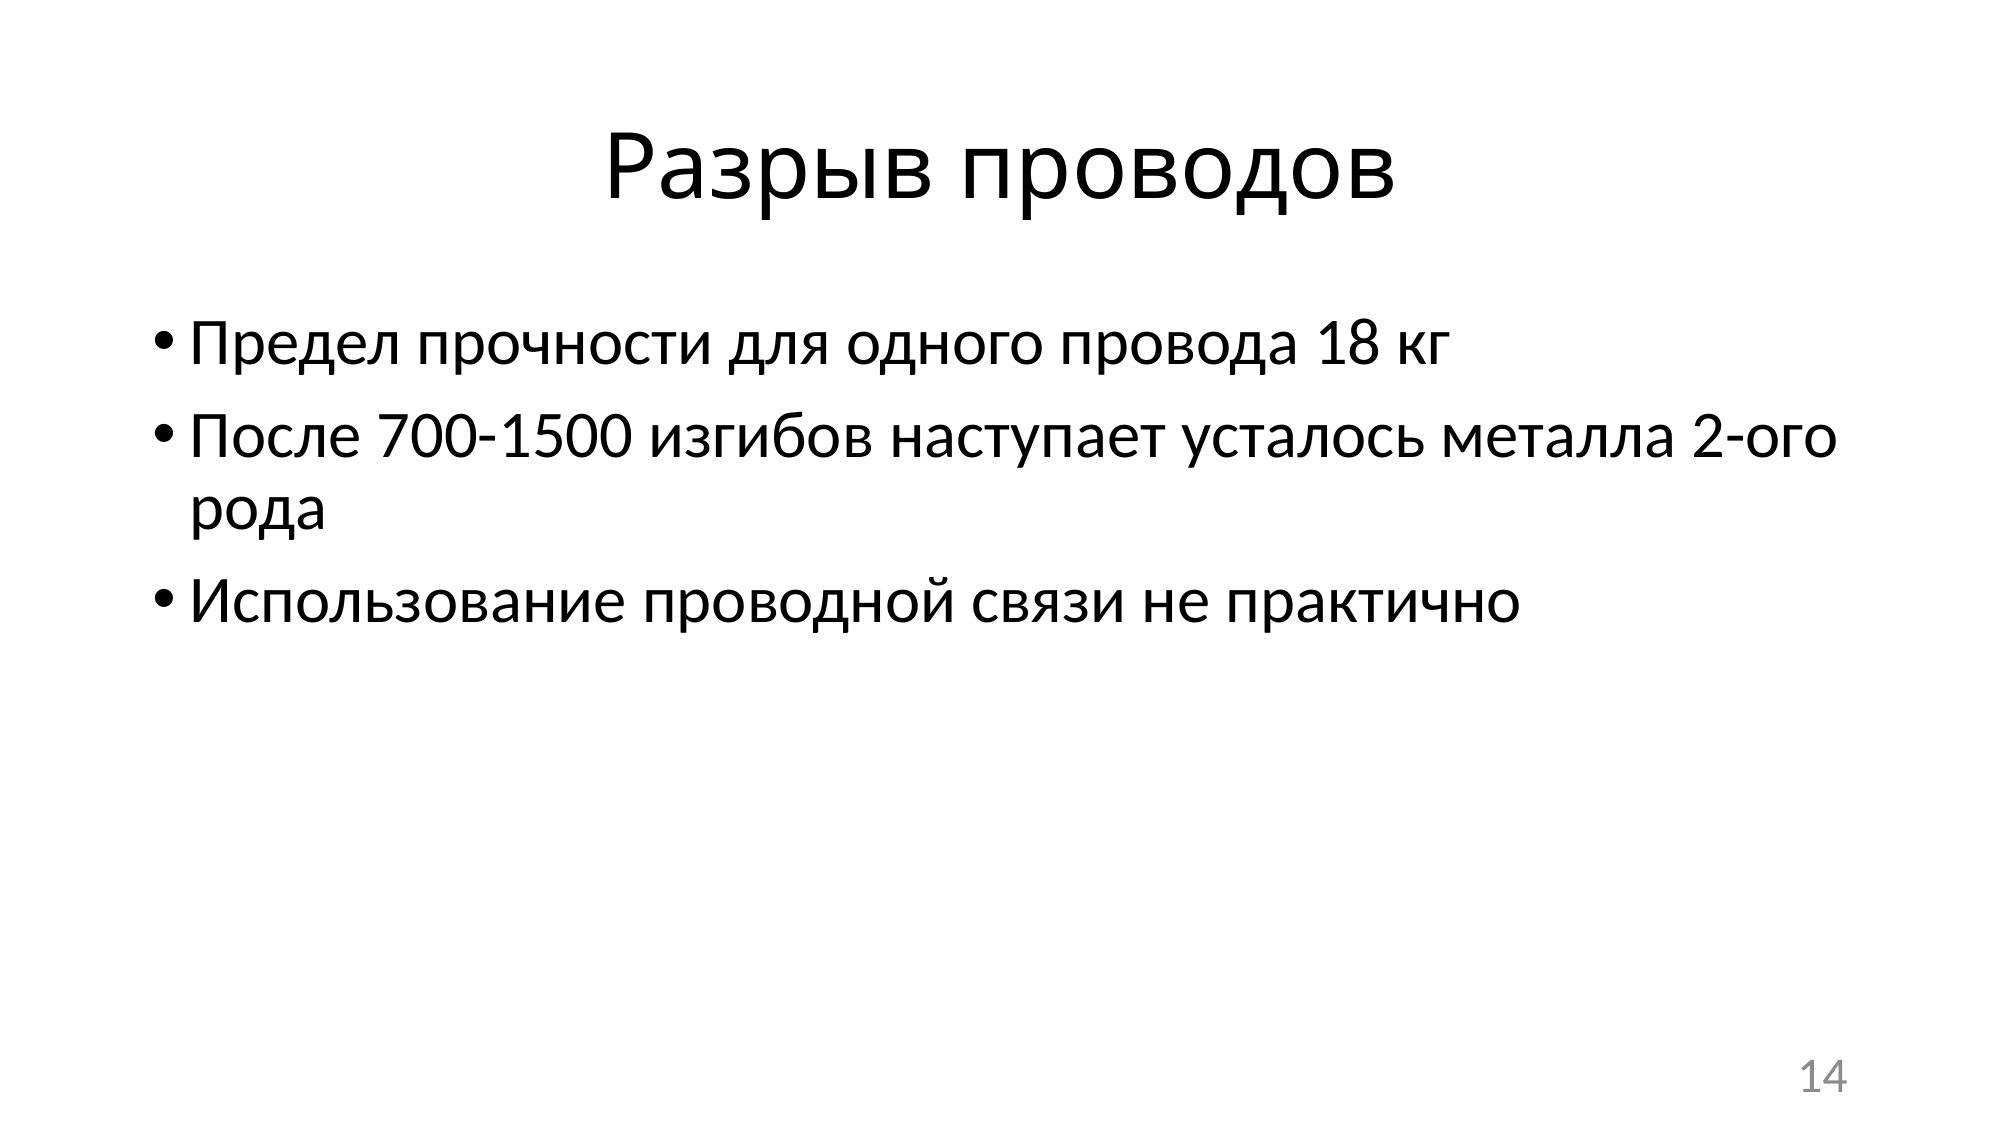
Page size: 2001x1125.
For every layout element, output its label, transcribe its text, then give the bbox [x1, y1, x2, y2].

title Разрыв проводов [137, 59, 1863, 278]
list Предел прочности для одного провода 18 кг После 700-1500 изгибов наступает усталось металла 2-ого рода Использование проводной связи не практично [137, 299, 1863, 1014]
slide_number 14 [1412, 1042, 1863, 1103]
